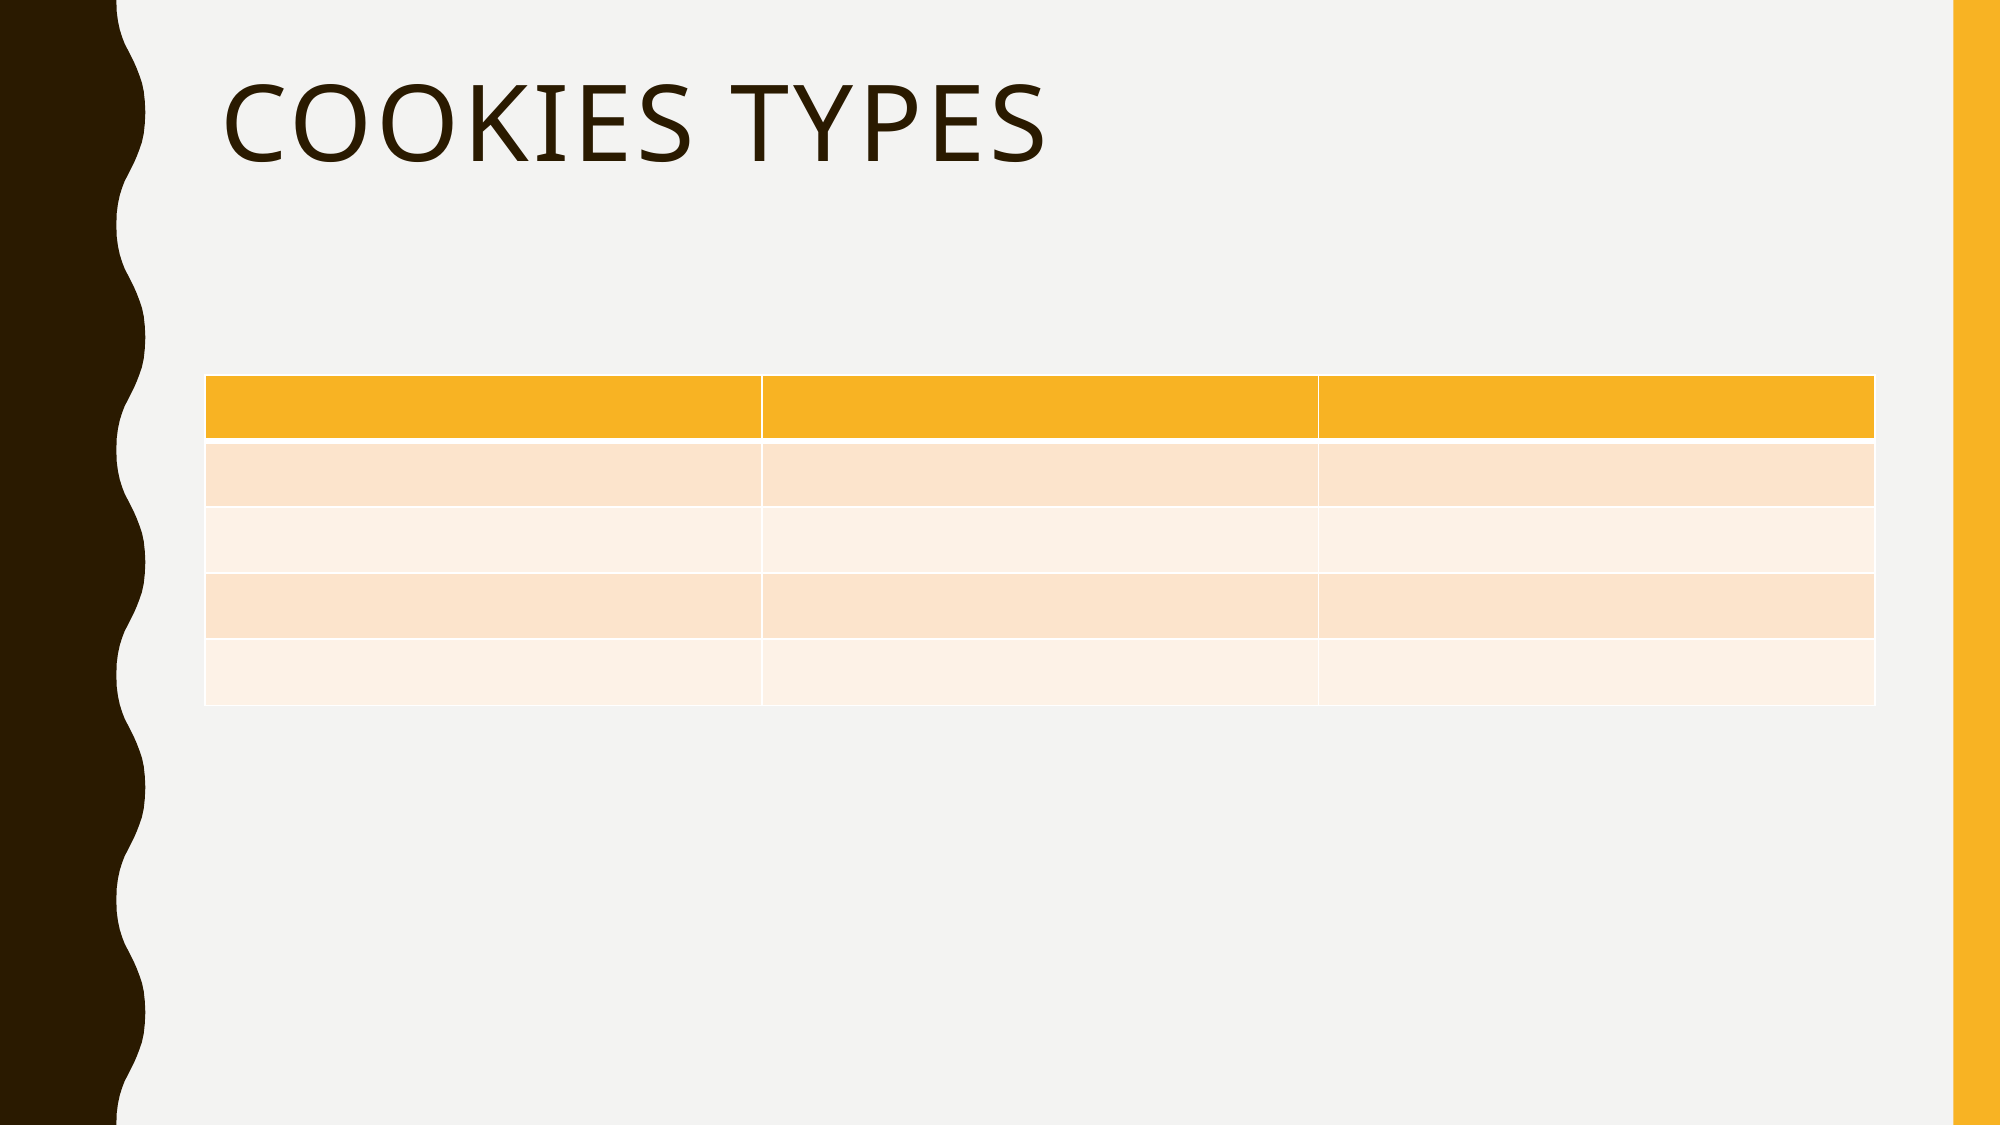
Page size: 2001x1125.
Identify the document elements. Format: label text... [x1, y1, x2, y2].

table_cell [763, 640, 1318, 705]
table_cell [763, 574, 1318, 638]
table_cell [206, 444, 761, 506]
table_cell [763, 508, 1318, 572]
table_cell [206, 640, 761, 705]
table_cell [1319, 444, 1874, 506]
table_header [763, 376, 1318, 438]
table_cell [1319, 574, 1874, 638]
table_cell [206, 574, 761, 638]
table_cell [1319, 640, 1874, 705]
table_cell [206, 508, 761, 572]
title Cookies types [205, 62, 1875, 308]
table_header [206, 376, 761, 438]
table_cell [1319, 508, 1874, 572]
table_header [1319, 376, 1874, 438]
table_cell [763, 444, 1318, 506]
